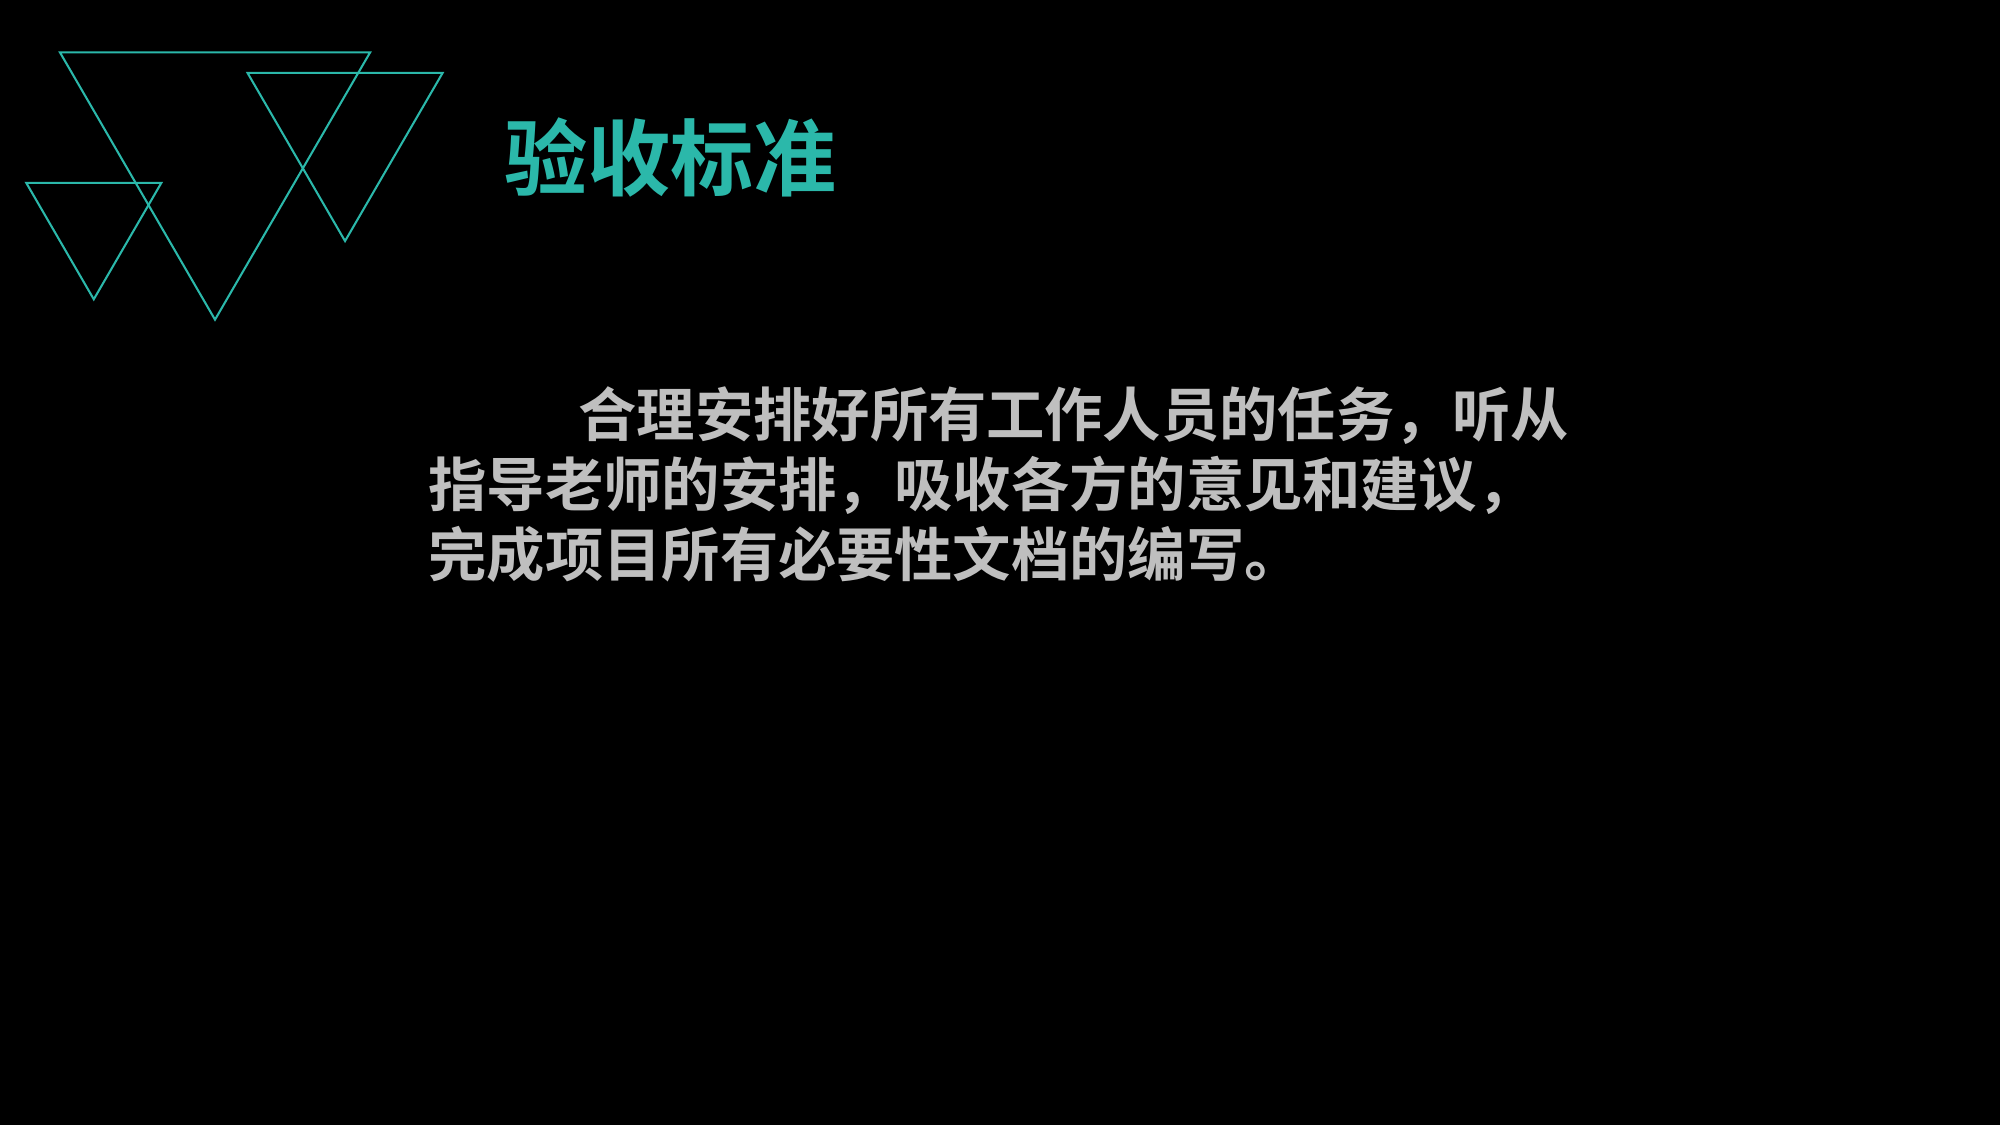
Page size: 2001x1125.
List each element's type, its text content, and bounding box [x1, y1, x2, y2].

text_box [24, 181, 164, 302]
text_box [245, 71, 445, 244]
text_box 验收标准 [489, 99, 1343, 214]
text_box 合理安排好所有工作人员的任务，听从指导老师的安排，吸收各方的意见和建议，完成项目所有必要性文档的编写。 [413, 319, 1587, 648]
text_box [58, 51, 372, 322]
